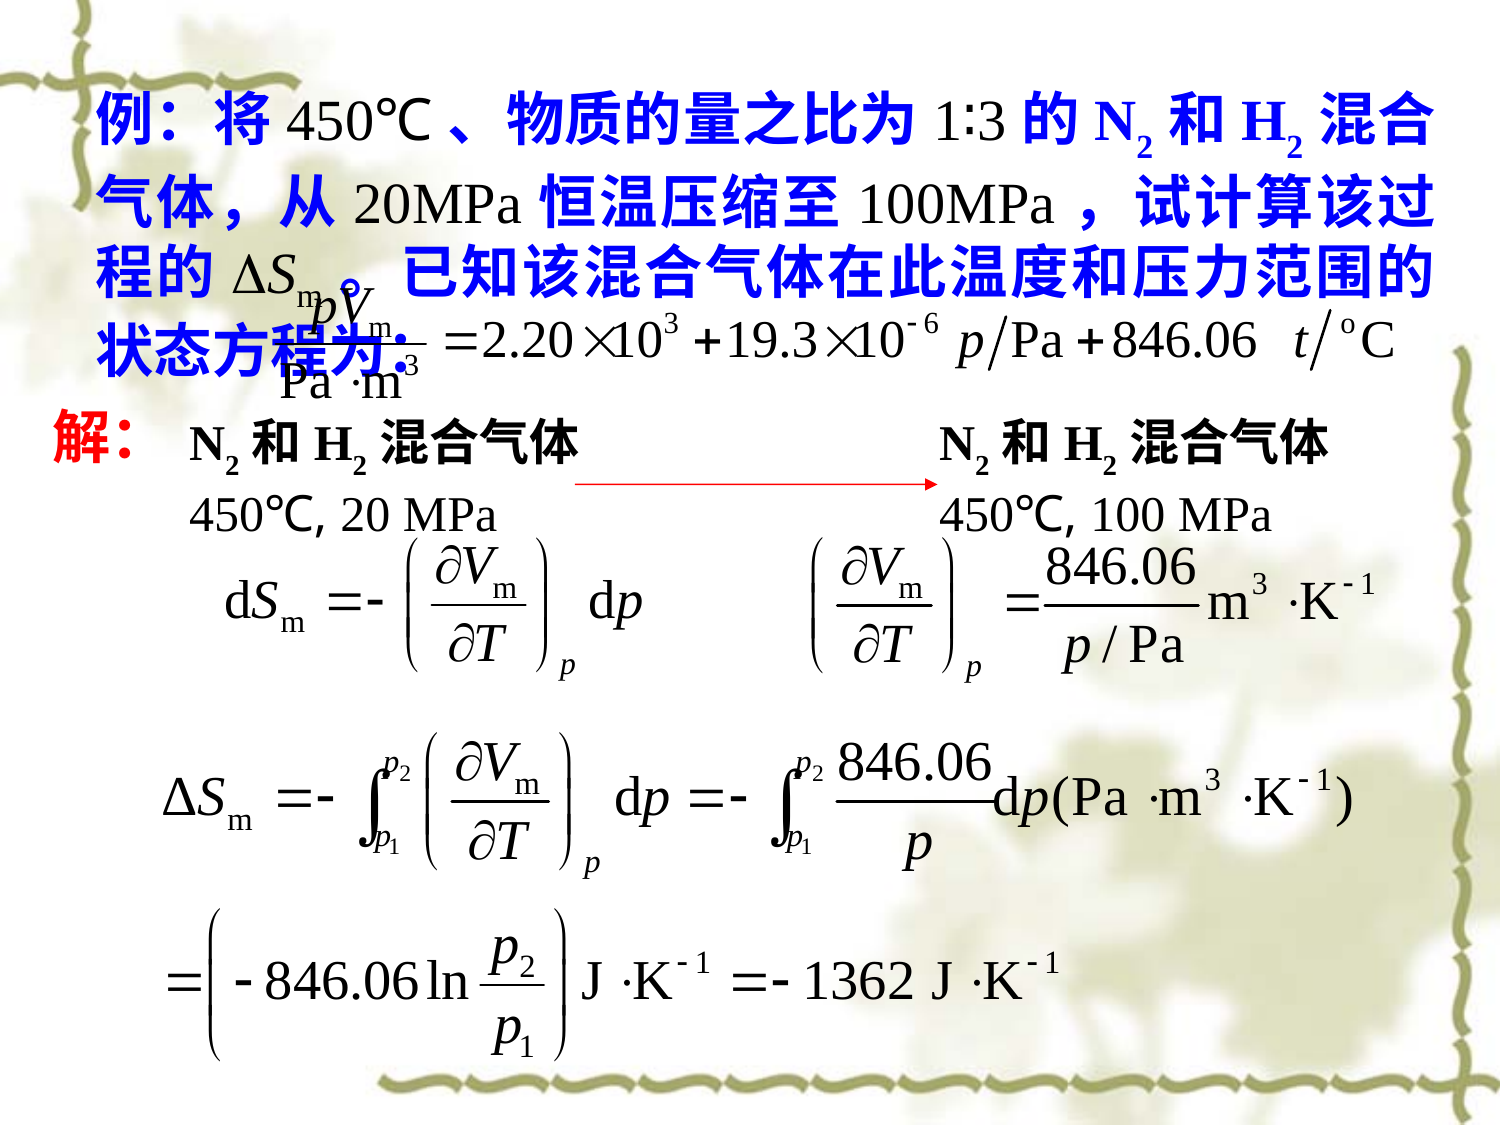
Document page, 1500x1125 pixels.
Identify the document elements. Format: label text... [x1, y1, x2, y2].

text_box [216, 527, 655, 693]
text_box N2和H2混合气体 450℃, 20 MPa [174, 419, 594, 549]
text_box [153, 718, 1365, 1076]
text_box [574, 478, 938, 491]
text_box 解： [37, 392, 174, 478]
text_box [801, 527, 1383, 694]
text_box N2和H2混合气体 450℃, 100 MPa [924, 419, 1344, 525]
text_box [80, 74, 1451, 411]
picture [0, 0, 1500, 1125]
